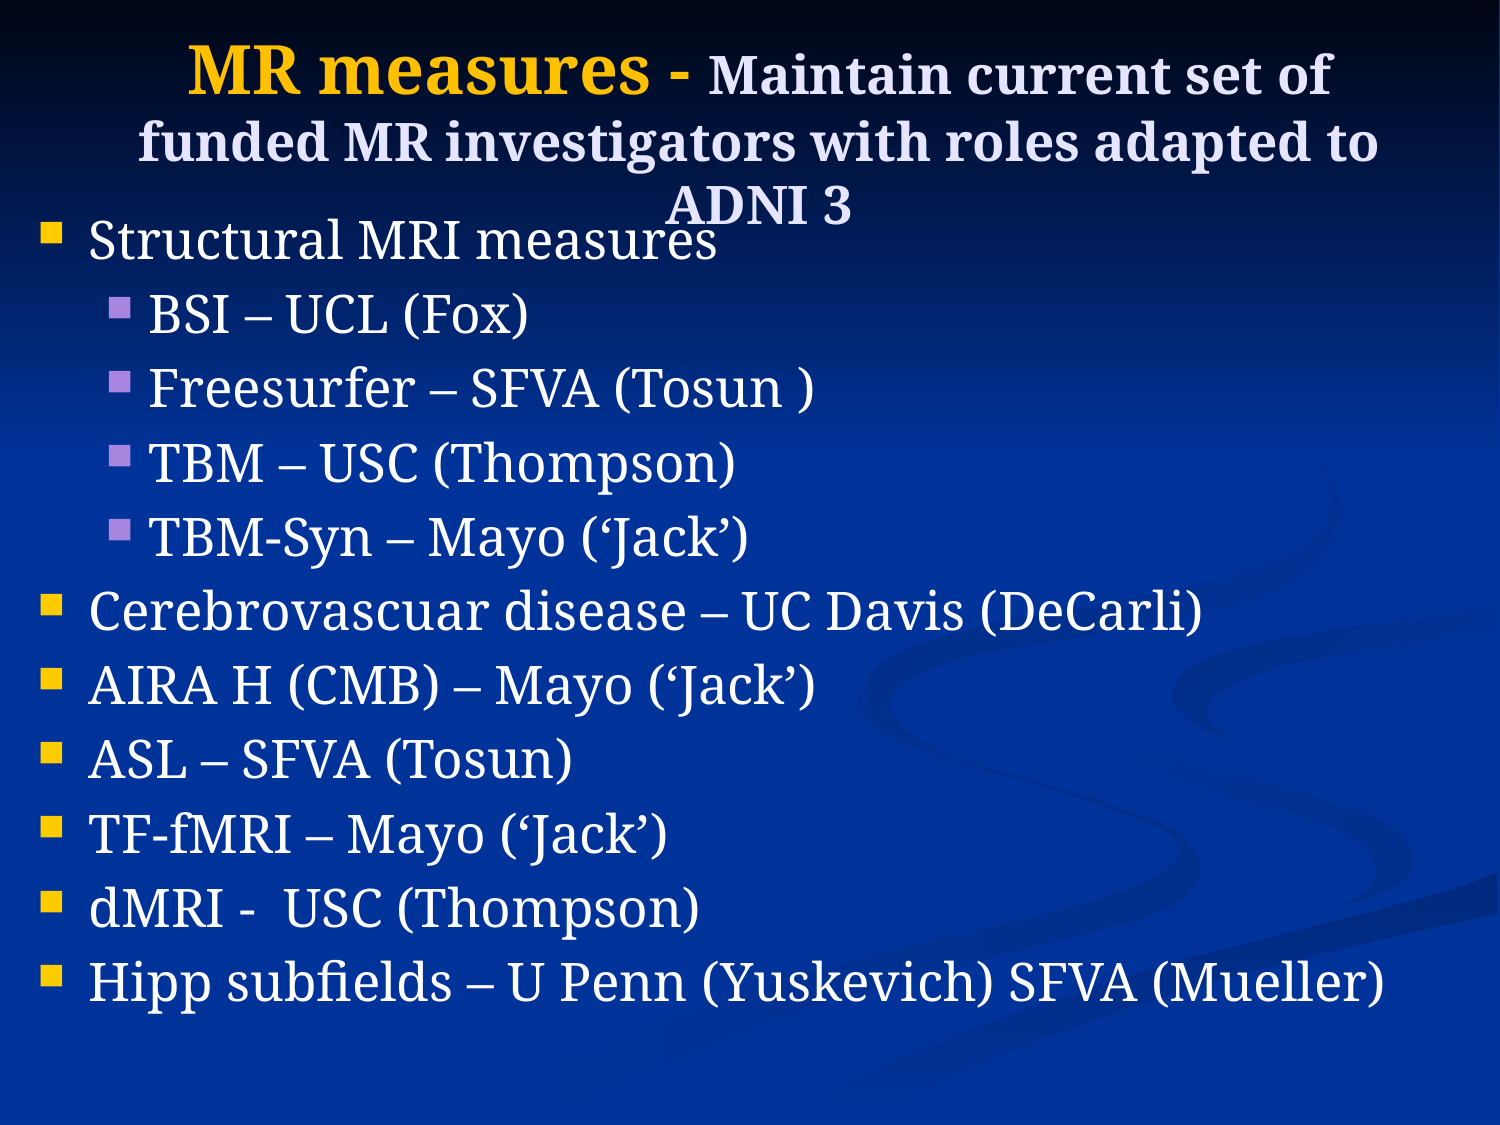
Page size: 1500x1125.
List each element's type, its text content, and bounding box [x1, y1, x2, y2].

title MR measures - Maintain current set of funded MR investigators with roles adapted to ADNI 3 [75, 73, 1444, 188]
list Structural MRI measures BSI – UCL (Fox) Freesurfer – SFVA (Tosun ) TBM – USC (Thompson) TBM-Syn – Mayo (‘Jack’) Cerebrovascuar disease – UC Davis (DeCarli) AIRA H (CMB) – Mayo (‘Jack’) ASL – SFVA (Tosun) TF-fMRI – Mayo (‘Jack’) dMRI - USC (Thompson) Hipp subfields – U Penn (Yuskevich) SFVA (Mueller) [22, 198, 1478, 1040]
